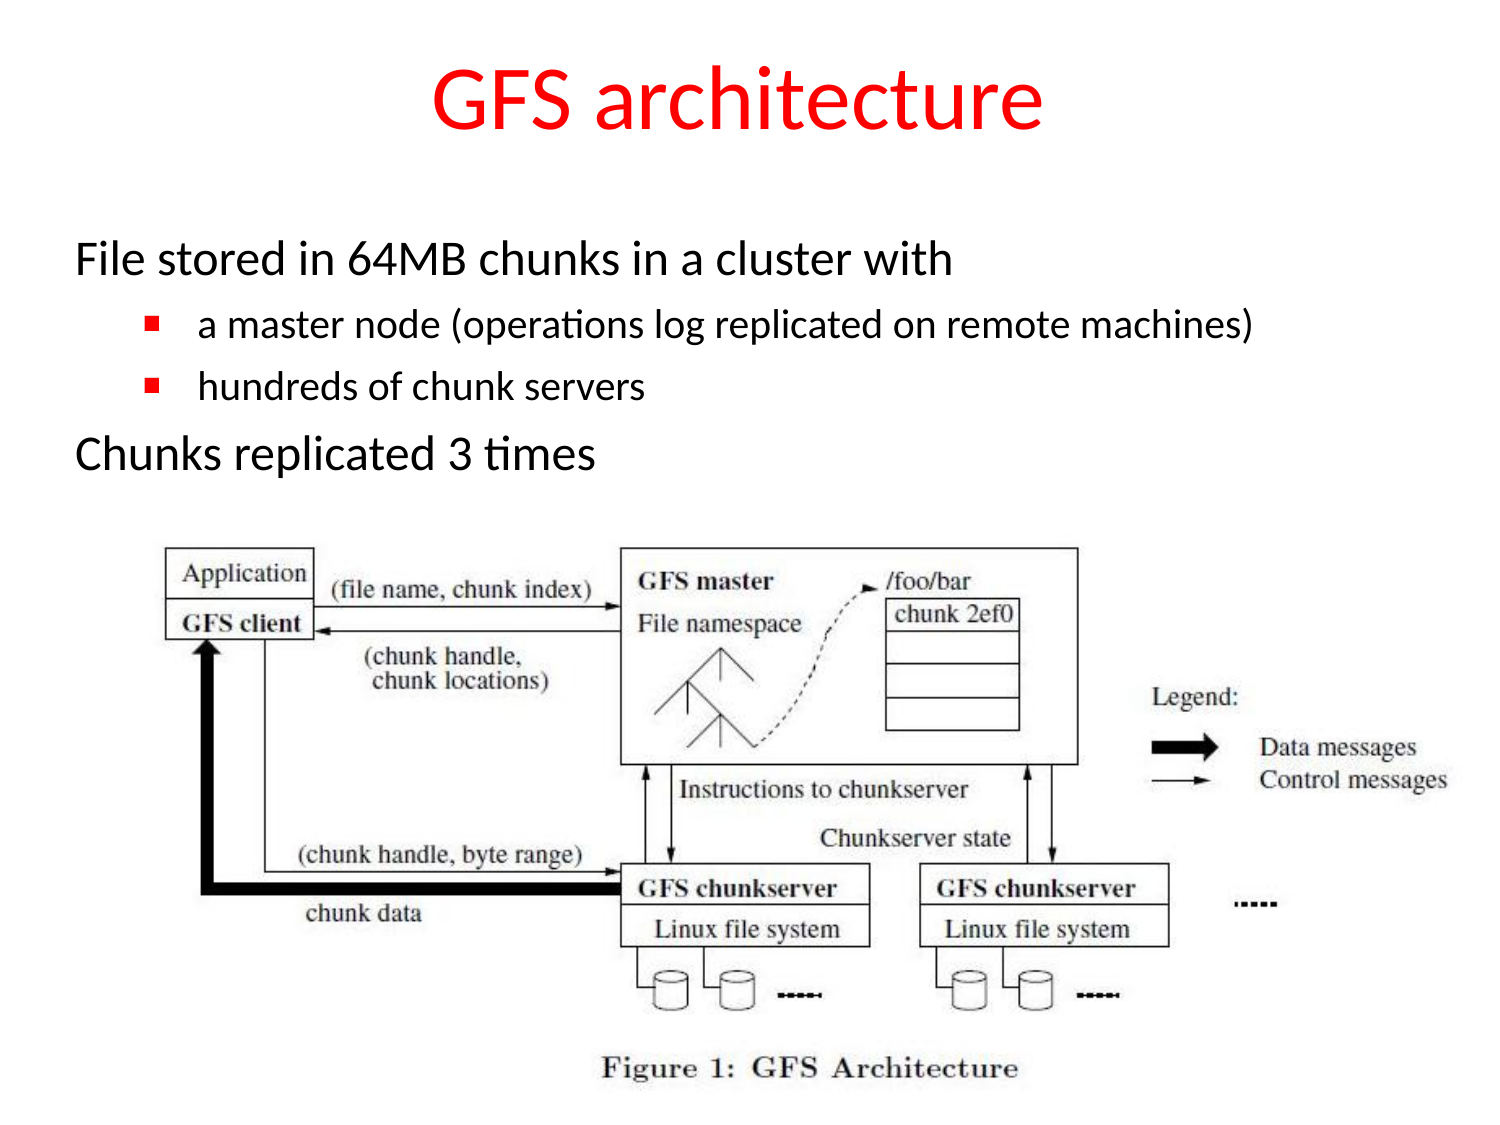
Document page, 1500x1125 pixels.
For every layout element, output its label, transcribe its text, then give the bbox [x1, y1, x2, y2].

picture [135, 480, 1500, 1125]
title GFS architecture [0, 0, 1500, 187]
text_box File stored in 64MB chunks in a cluster with a master node (operations log replicated on remote machines) hundreds of chunk servers Chunks replicated 3 times [0, 224, 1500, 563]
picture [141, 374, 159, 393]
picture [141, 312, 159, 331]
